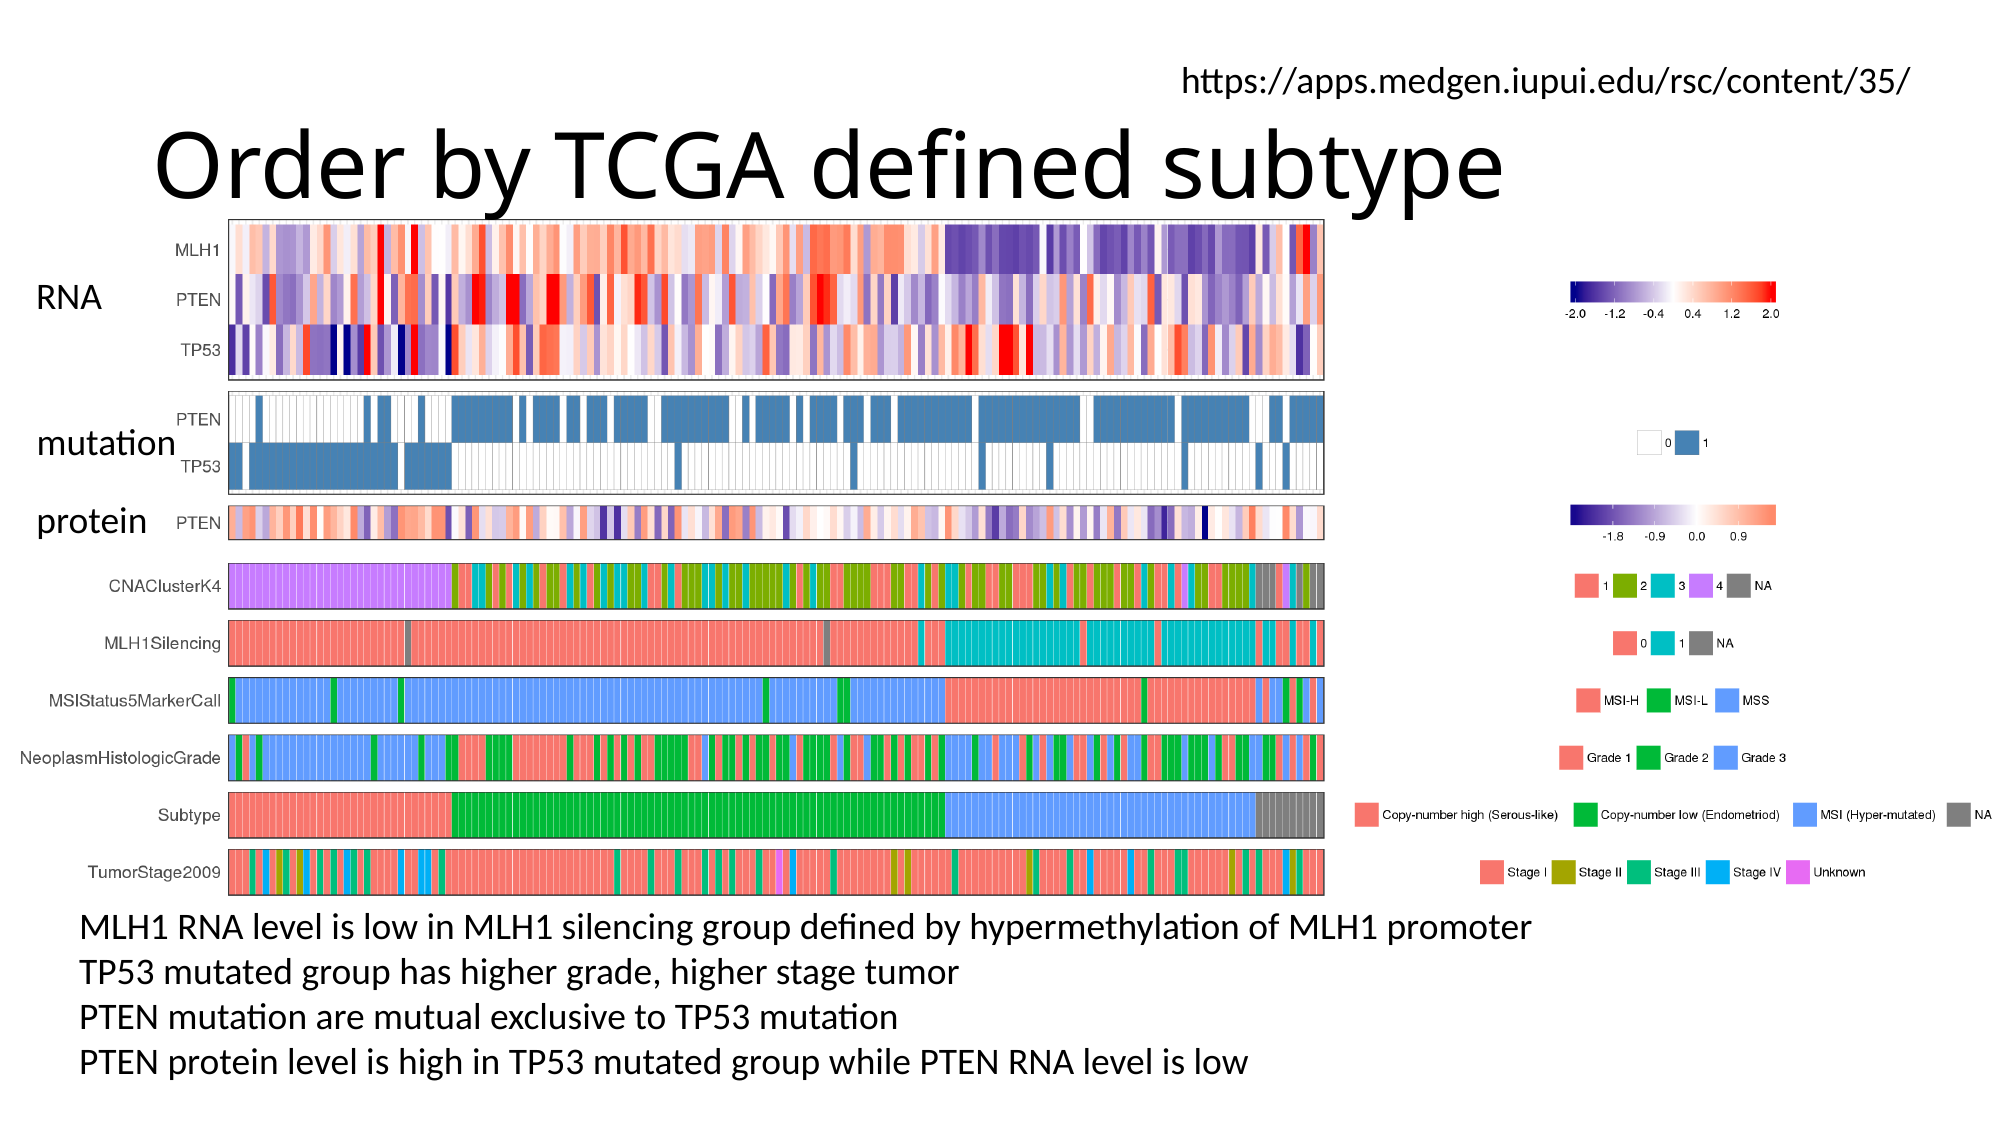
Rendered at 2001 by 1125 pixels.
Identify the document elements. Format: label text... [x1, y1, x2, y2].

title Order by TCGA defined subtype [137, 59, 1863, 219]
picture [0, 219, 2000, 906]
text_box MLH1 RNA level is low in MLH1 silencing group defined by hypermethylation of MLH1 promoter TP53 mutated group has higher grade, higher stage tumor PTEN mutation are mutual exclusive to TP53 mutation PTEN protein level is high in TP53 mutated group while PTEN RNA level is low [64, 906, 1549, 1125]
text_box https://apps.medgen.iupui.edu/rsc/content/35/ [1166, 48, 1927, 109]
